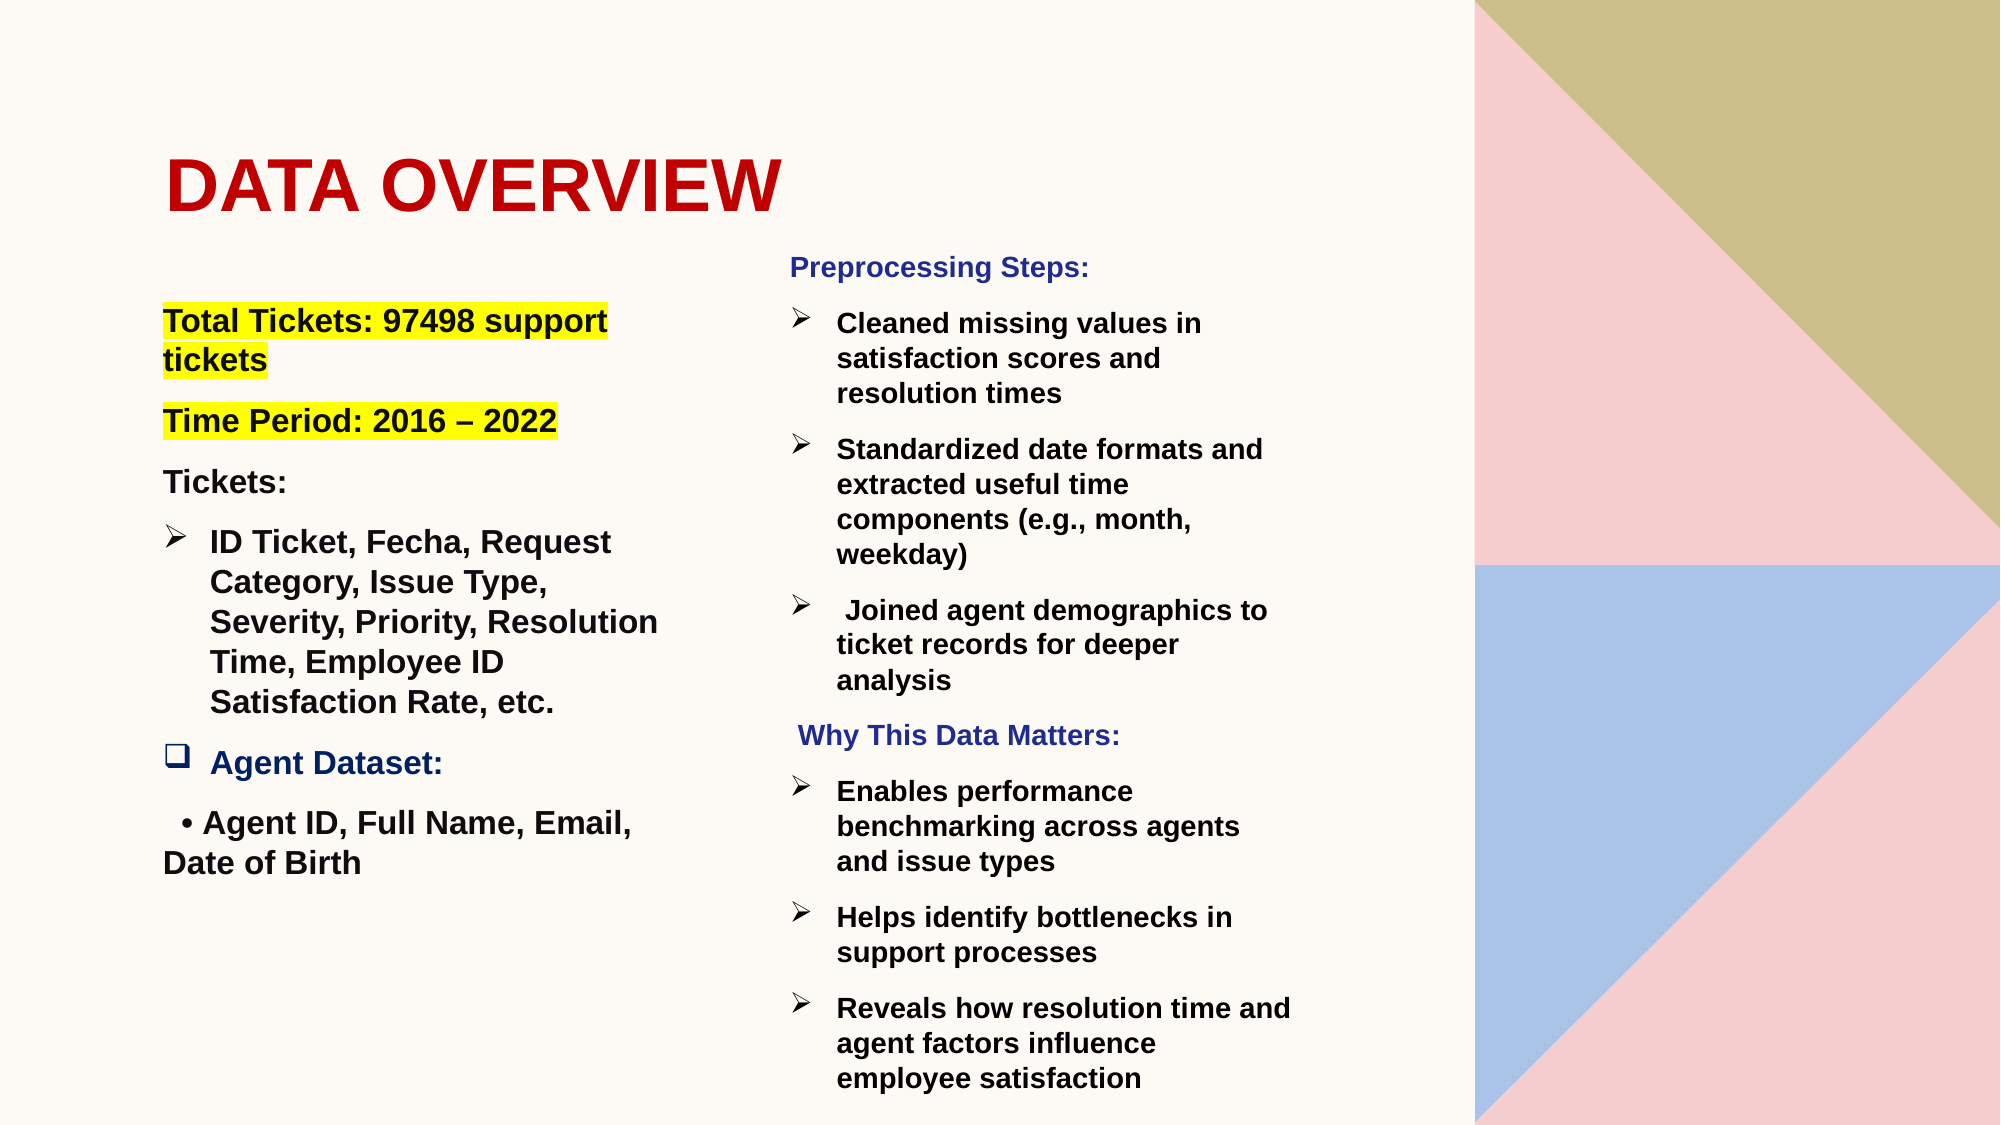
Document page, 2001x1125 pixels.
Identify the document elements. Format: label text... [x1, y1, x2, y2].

list Total Tickets: 97498 support tickets Time Period: 2016 – 2022 Tickets: ID Ticket, Fecha, Request Category, Issue Type, Severity, Priority, Resolution Time, Employee ID Satisfaction Rate, etc. Agent Dataset: • Agent ID, Full Name, Email, Date of Birth [147, 298, 687, 985]
list Preprocessing Steps: Cleaned missing values in satisfaction scores and resolution times Standardized date formats and extracted useful time components (e.g., month, weekday) Joined agent demographics to ticket records for deeper analysis Why This Data Matters: Enables performance benchmarking across agents and issue types Helps identify bottlenecks in support processes Reveals how resolution time and agent factors influence employee satisfaction [774, 248, 1314, 1104]
title Data overview [150, 136, 1223, 249]
